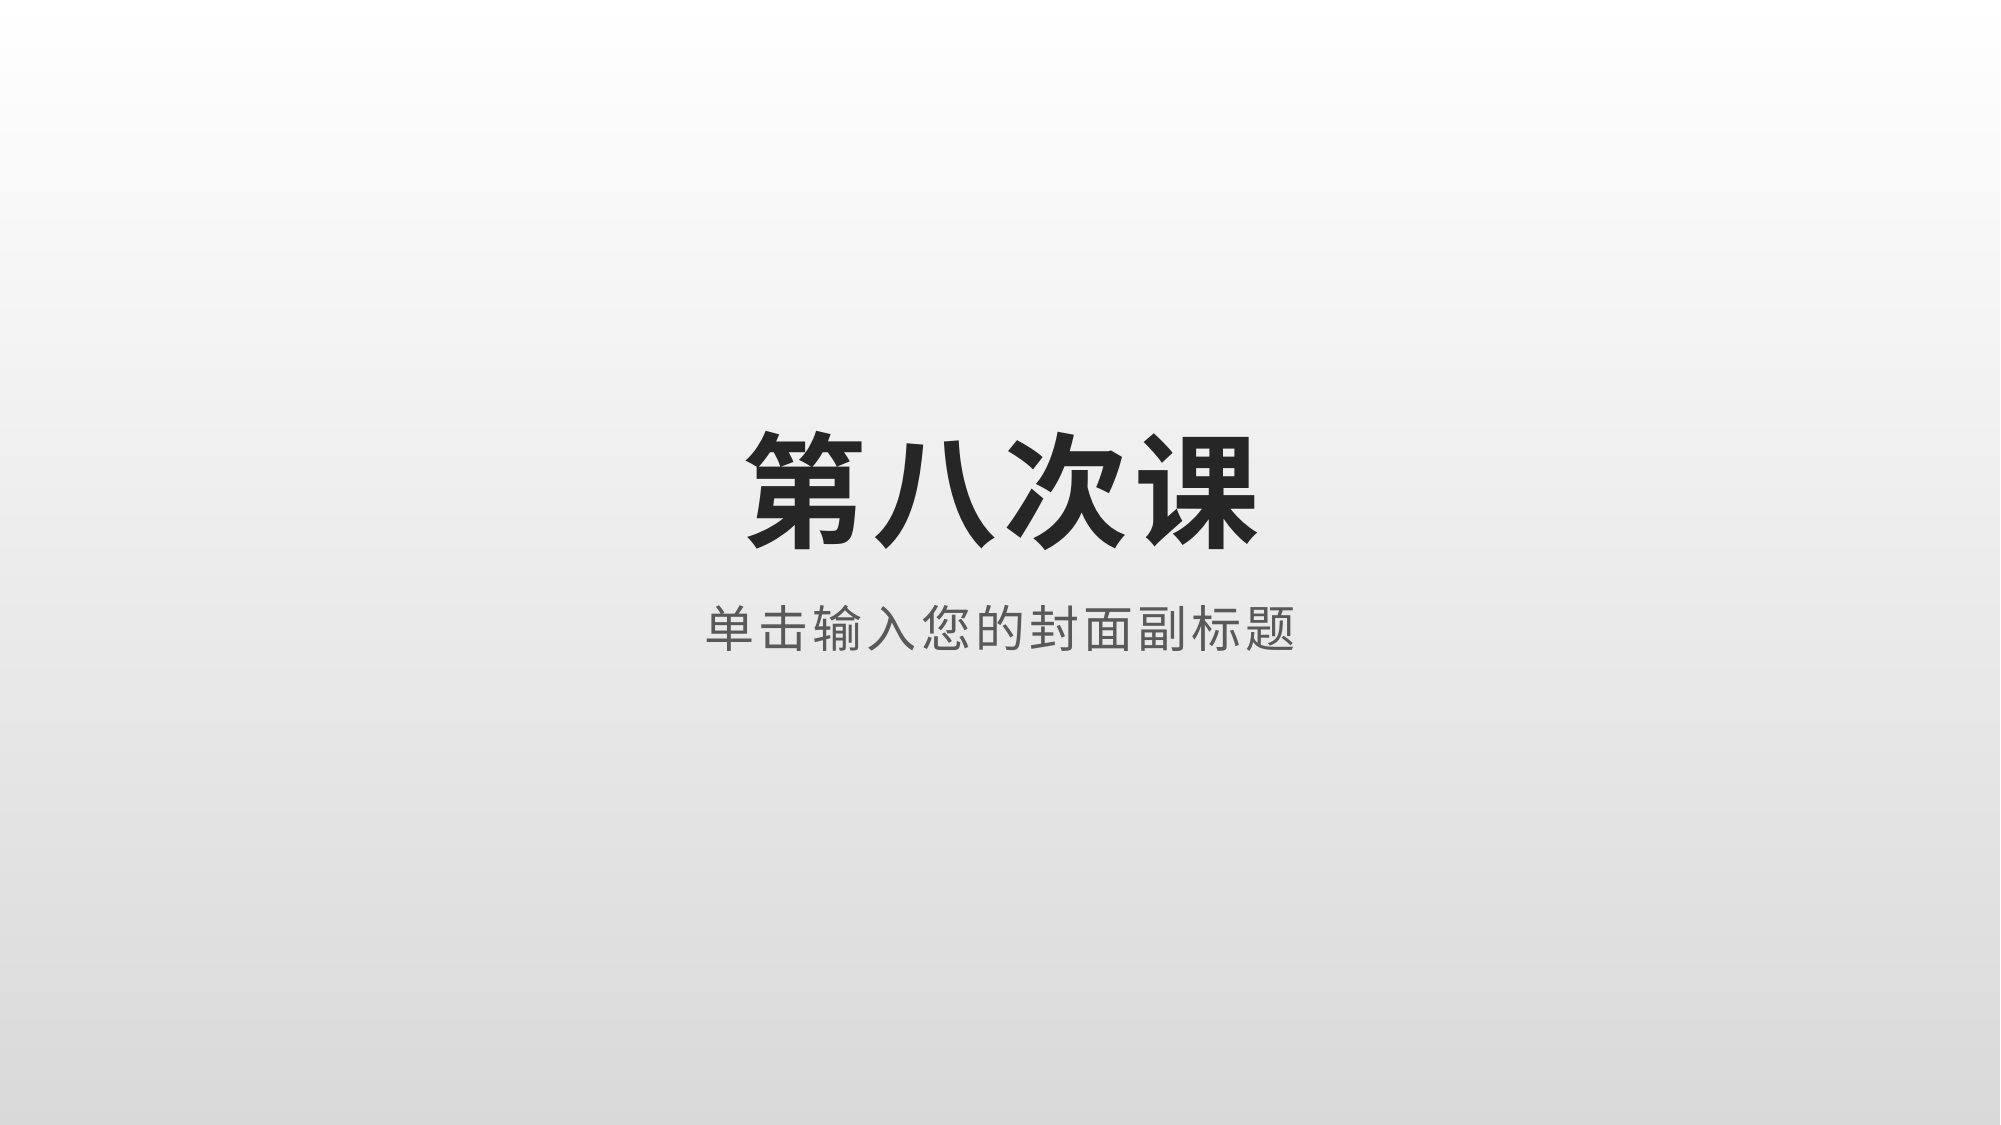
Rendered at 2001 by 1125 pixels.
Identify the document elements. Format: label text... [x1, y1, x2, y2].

subtitle 单击输入您的封面副标题 [196, 584, 1805, 826]
title 第八次课 [196, 149, 1805, 572]
